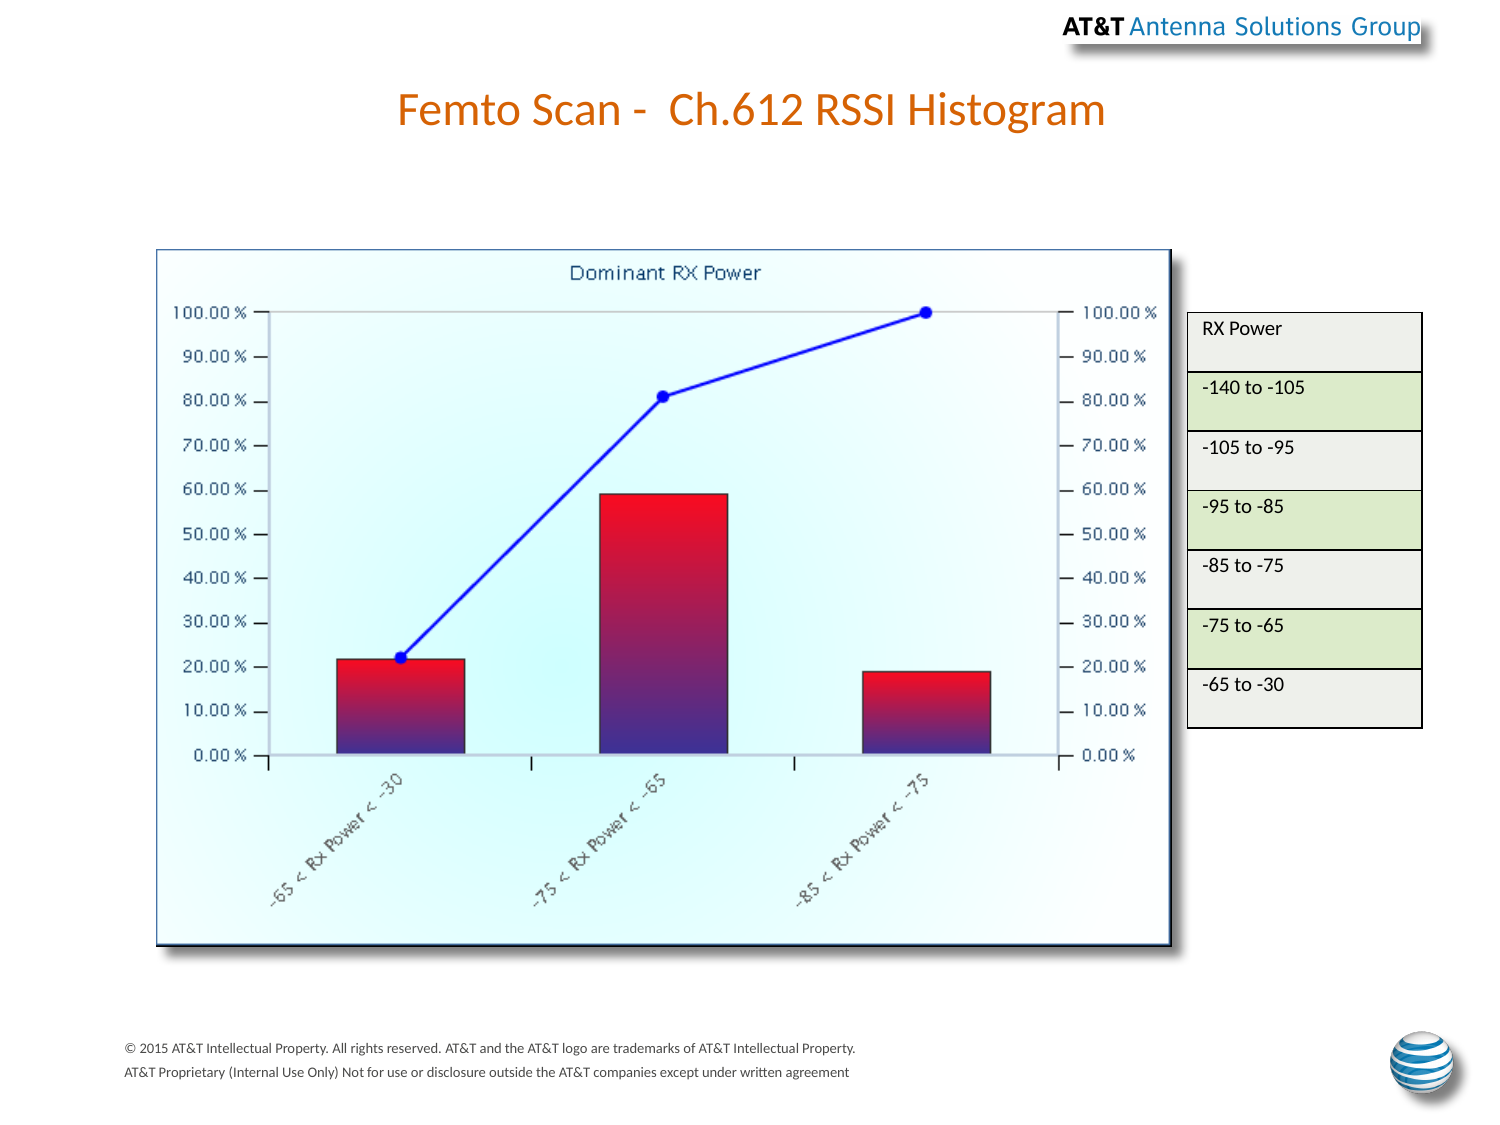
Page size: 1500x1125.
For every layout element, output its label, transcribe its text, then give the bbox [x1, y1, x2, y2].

text_box © 2015 AT&T Intellectual Property. All rights reserved. AT&T and the AT&T logo are trademarks of AT&T Intellectual Property. [109, 1031, 1204, 1054]
table_cell -140 to -105 [1188, 373, 1421, 430]
table_cell -95 to -85 [1188, 491, 1421, 549]
picture [1062, 15, 1421, 44]
picture [155, 249, 1173, 947]
table_cell -75 to -65 [1188, 610, 1421, 668]
table_cell -65 to -30 [1188, 670, 1421, 727]
table_header RX Power [1188, 313, 1421, 371]
table_cell -105 to -95 [1188, 432, 1421, 490]
text_box Femto Scan - Ch.612 RSSI Histogram [31, 70, 1485, 143]
table_cell -85 to -75 [1188, 551, 1421, 608]
picture [1390, 1030, 1454, 1094]
text_box AT&T Proprietary (Internal Use Only) Not for use or disclosure outside the AT&T companies except under written agreement [109, 1054, 1204, 1088]
